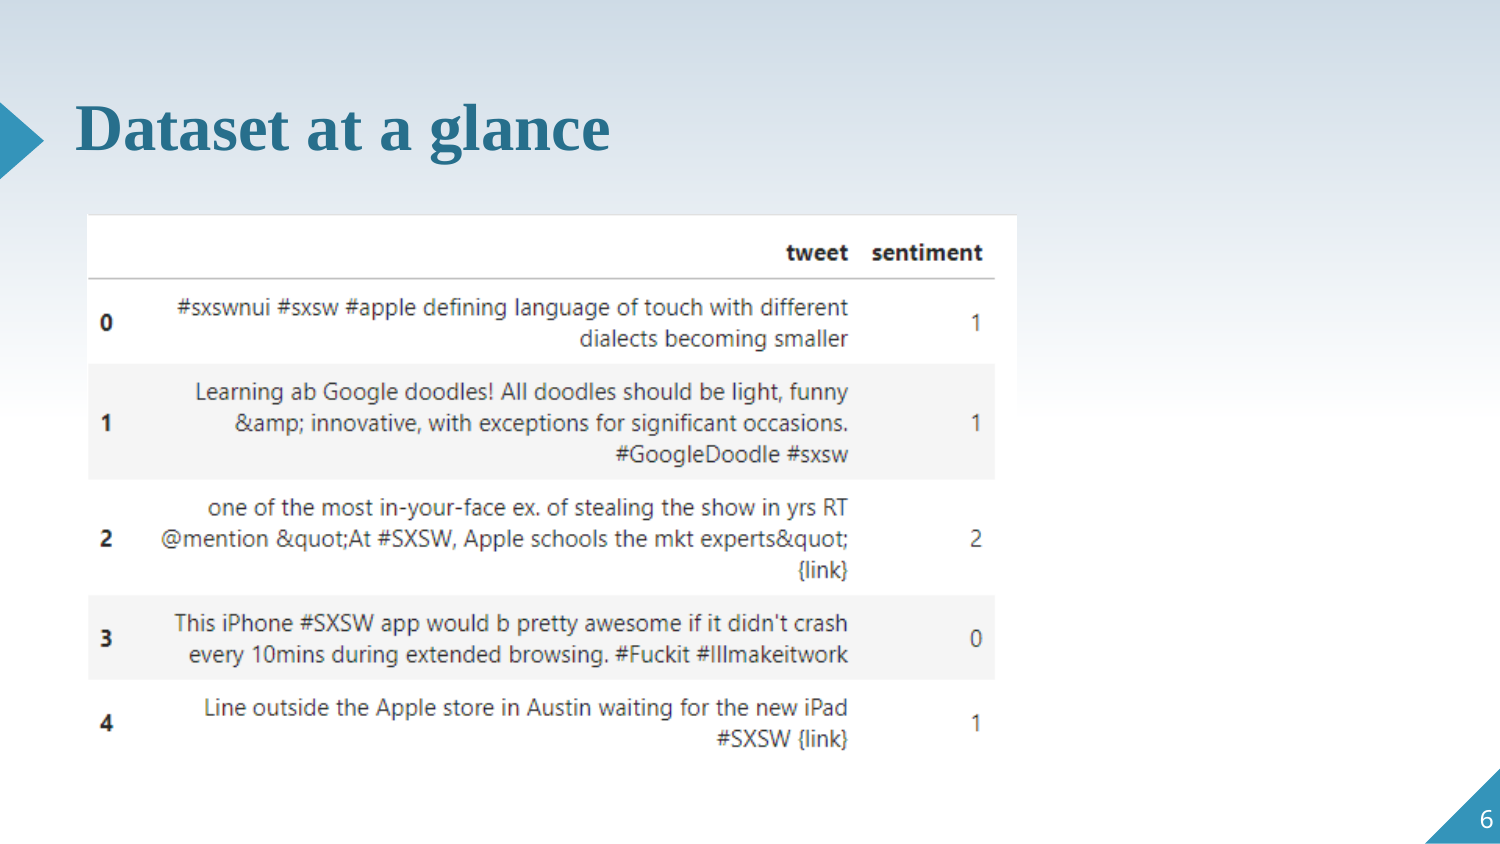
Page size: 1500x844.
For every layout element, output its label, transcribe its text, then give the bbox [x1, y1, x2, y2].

slide_number 6 [1418, 760, 1494, 838]
picture [87, 213, 1018, 792]
title Dataset at a glance [75, 99, 1001, 277]
